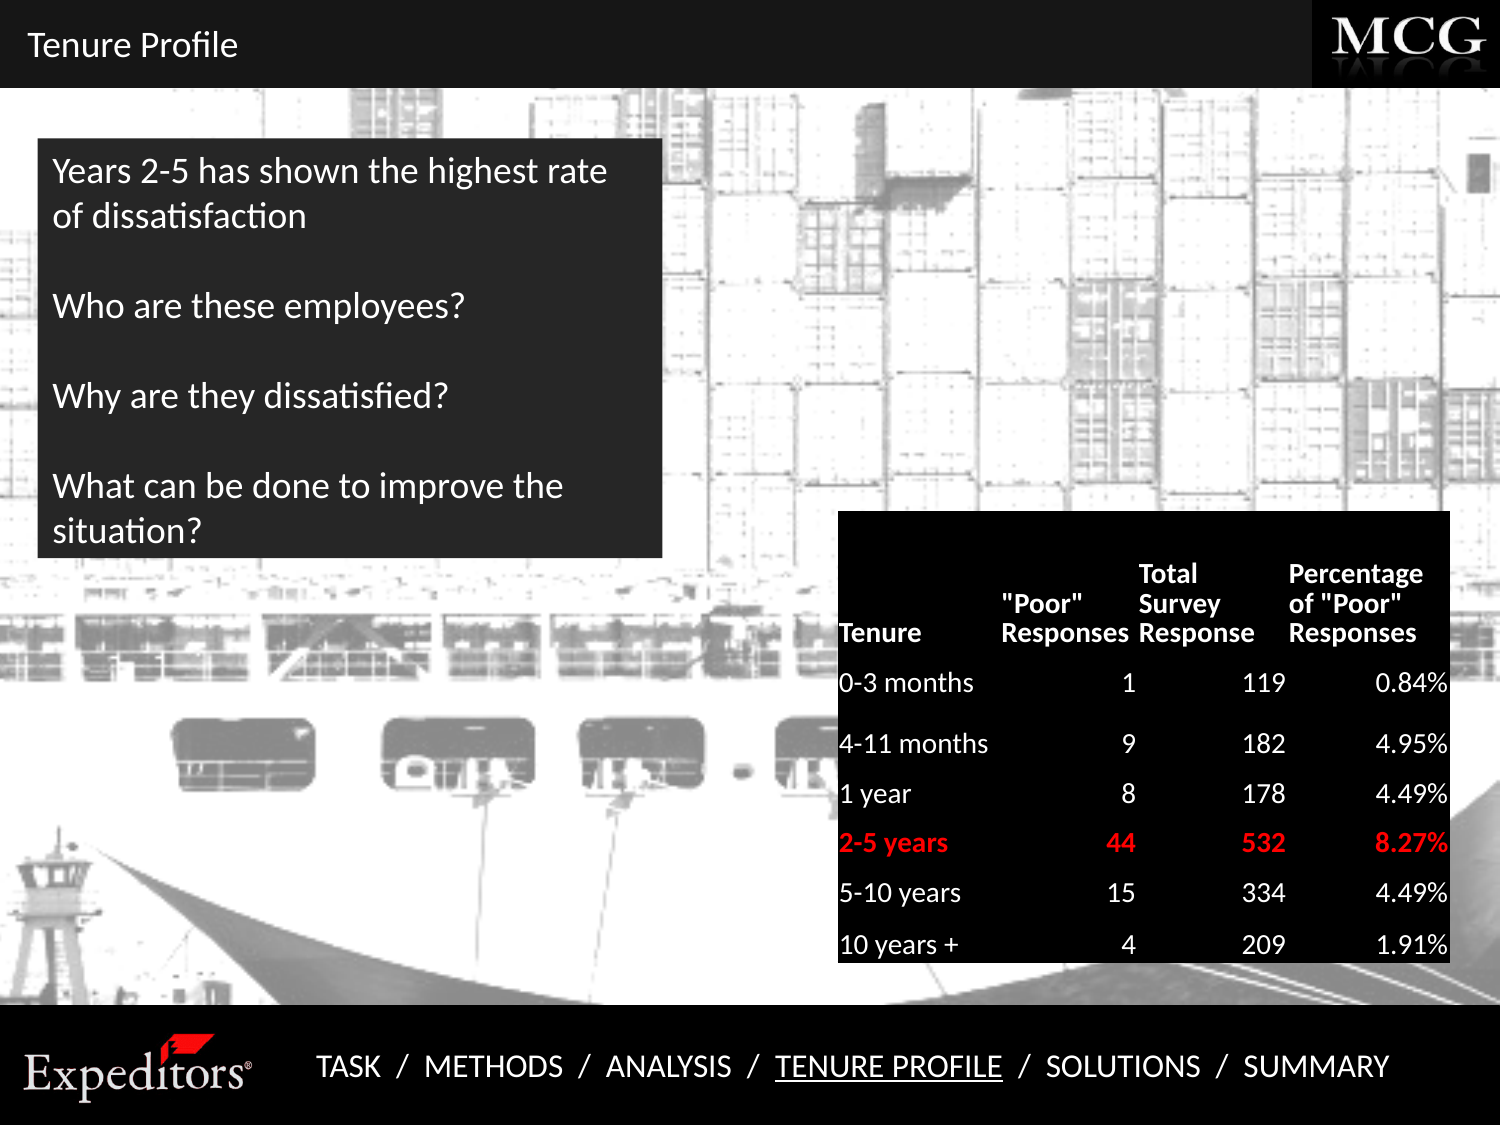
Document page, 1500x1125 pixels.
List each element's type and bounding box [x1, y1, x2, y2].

picture [0, 0, 1500, 1007]
text_box [0, 1007, 1500, 1125]
